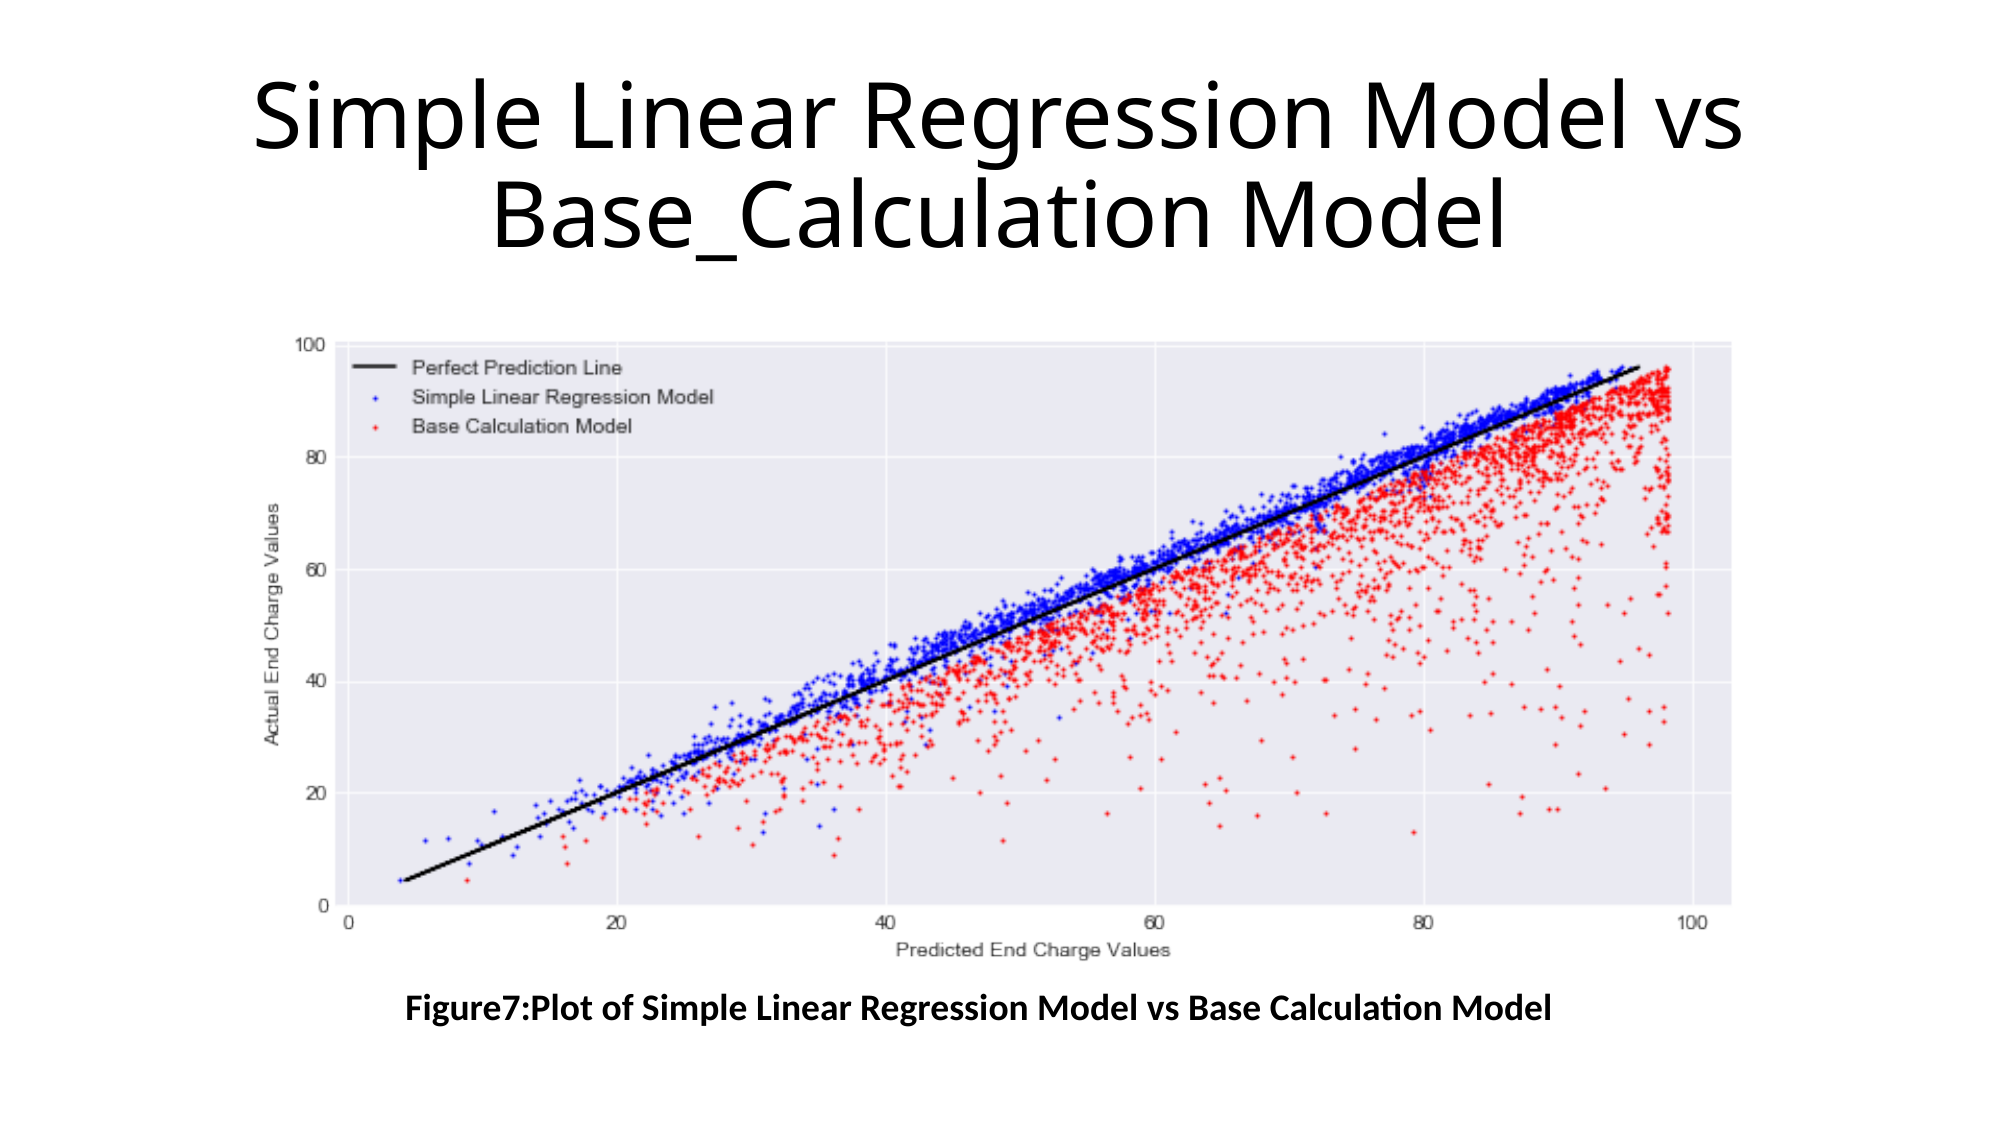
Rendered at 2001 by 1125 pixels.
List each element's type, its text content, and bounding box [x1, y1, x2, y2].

title Simple Linear Regression Model vs Base_Calculation Model [137, 59, 1863, 278]
picture [252, 323, 1747, 976]
text_box Figure7:Plot of Simple Linear Regression Model vs Base Calculation Model [390, 976, 1610, 1036]
